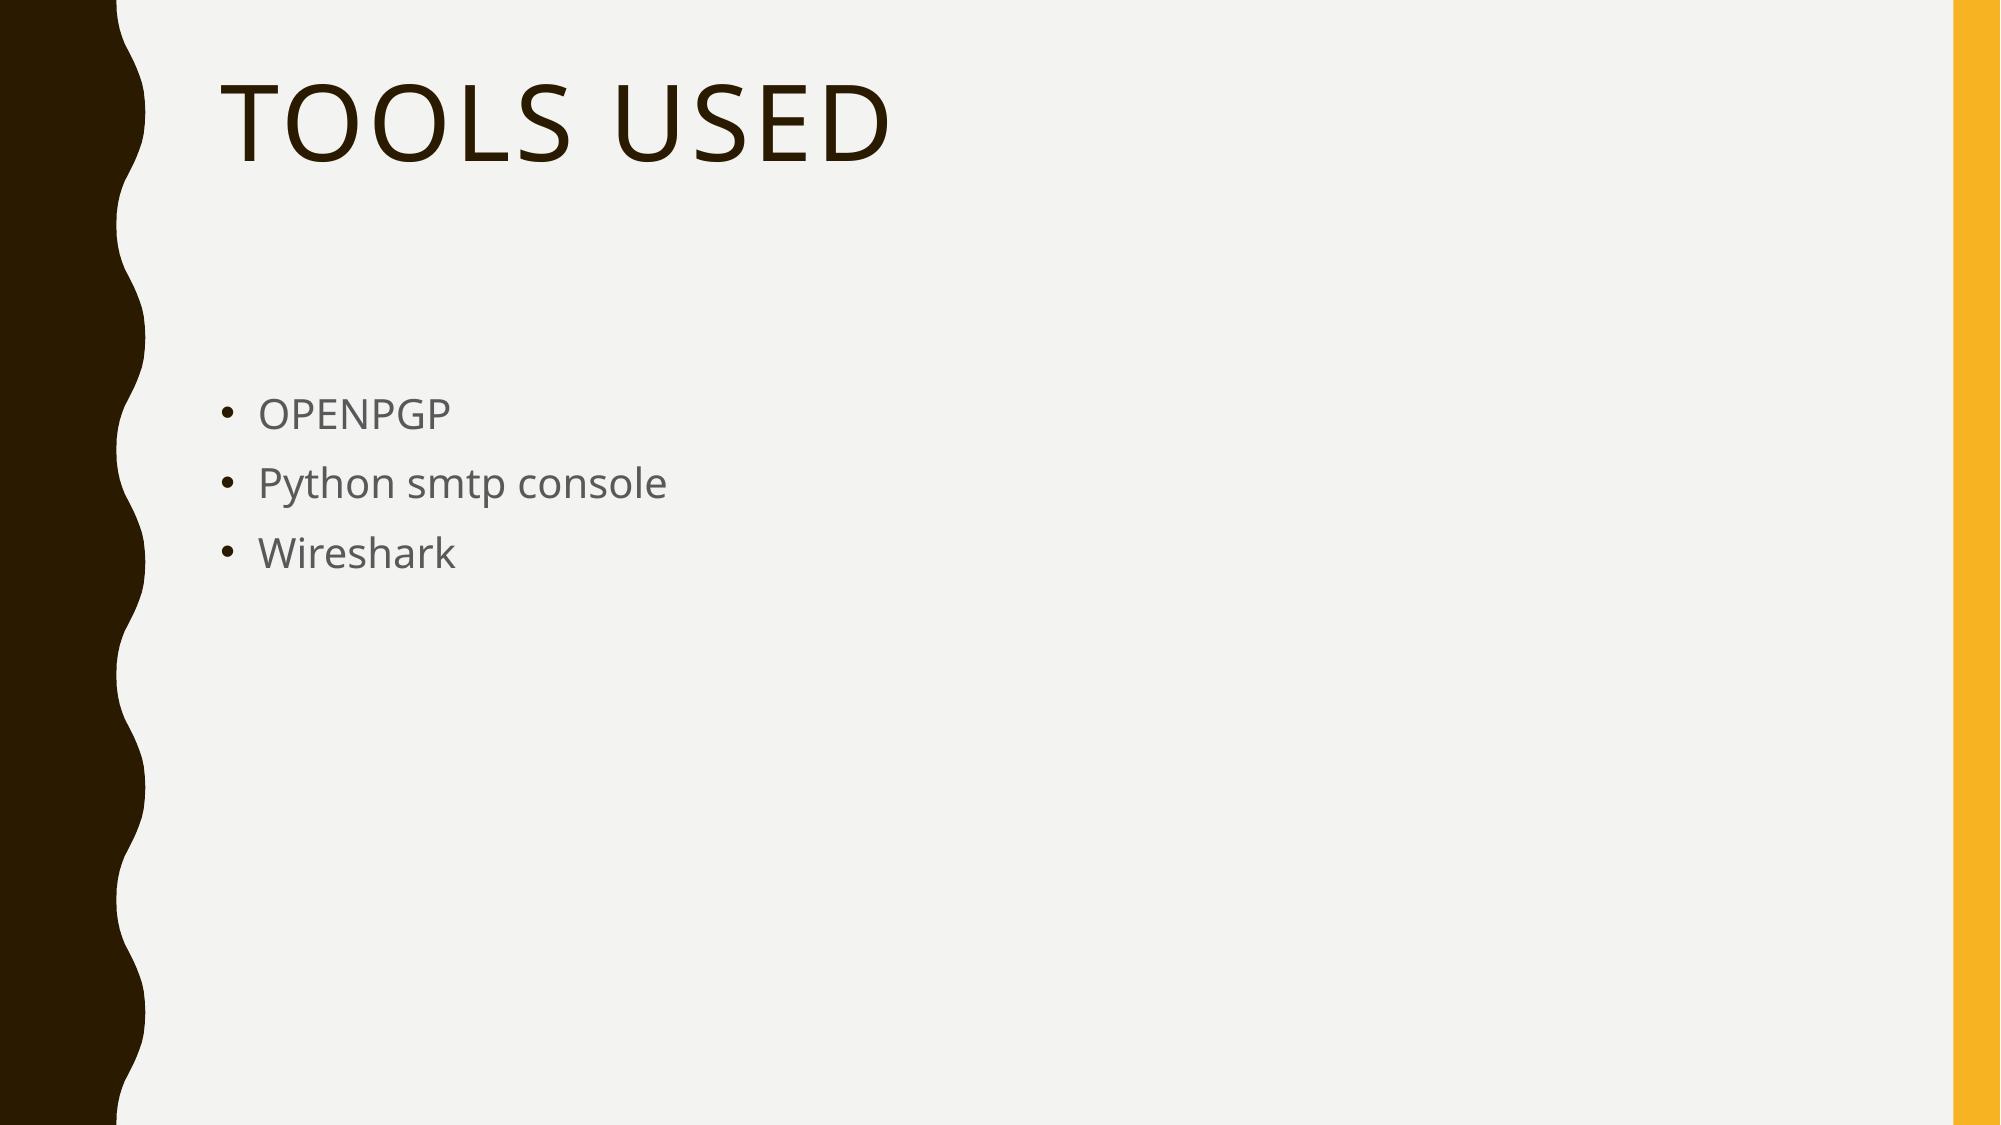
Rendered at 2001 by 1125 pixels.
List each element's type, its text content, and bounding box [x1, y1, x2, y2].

title Tools used [205, 62, 1875, 308]
list OPENPGP Python smtp console Wireshark [205, 375, 1875, 965]
